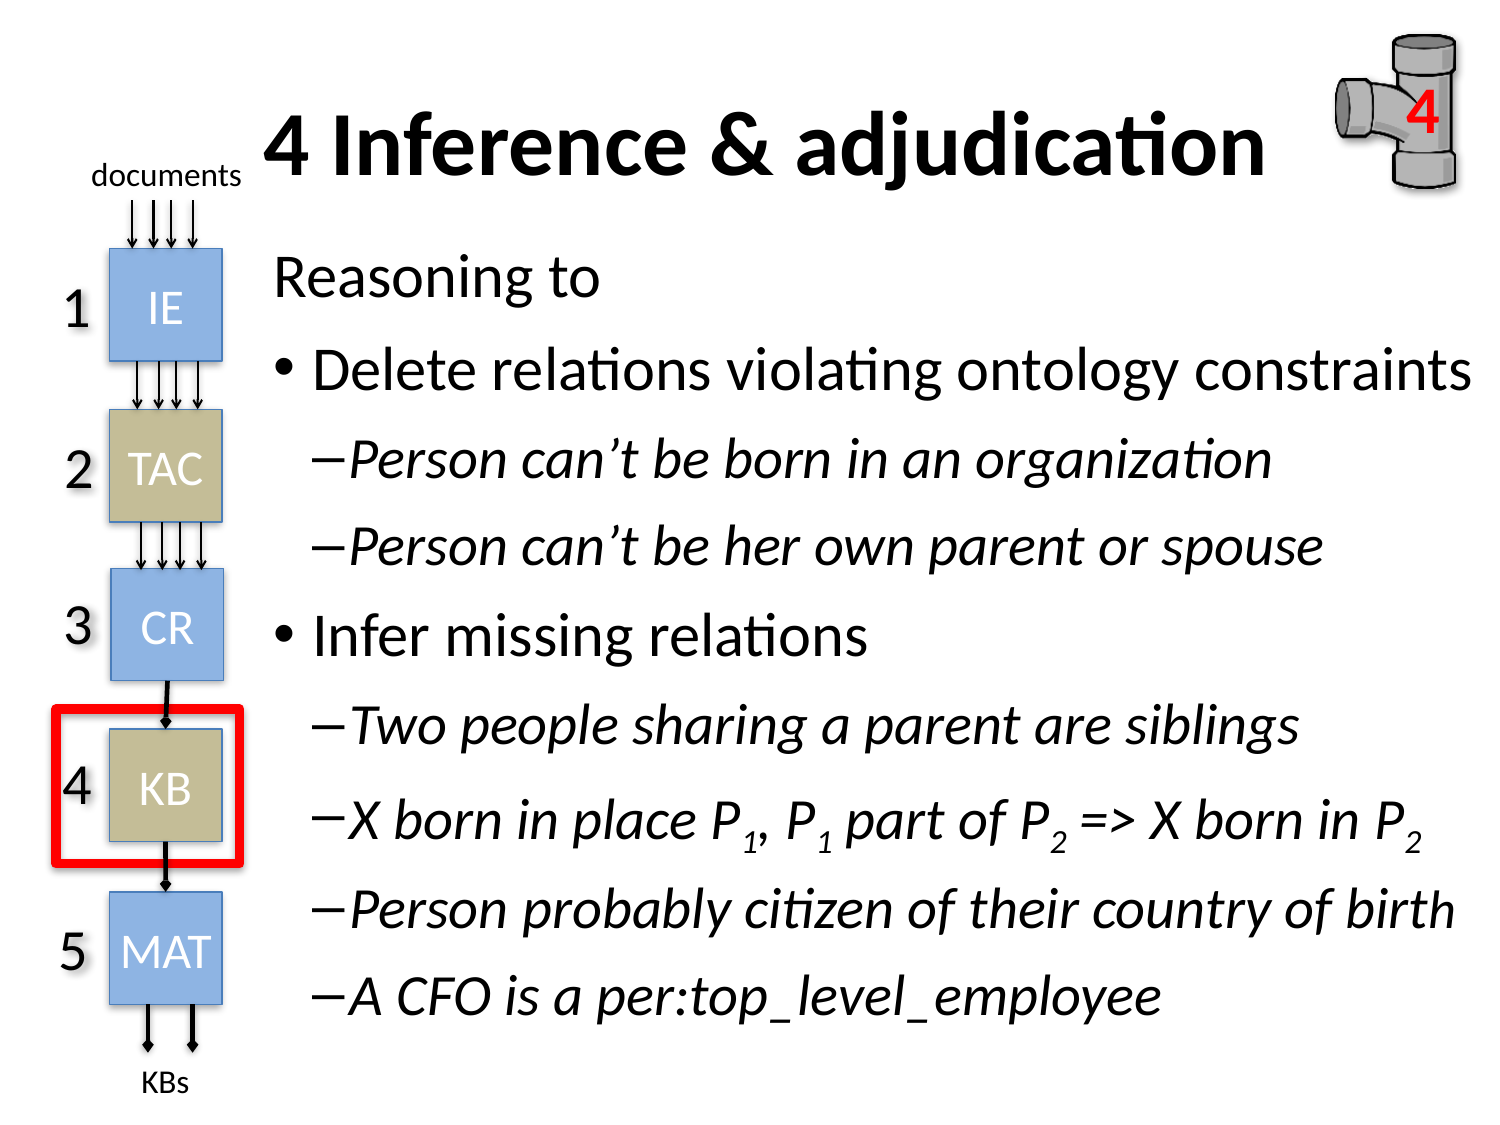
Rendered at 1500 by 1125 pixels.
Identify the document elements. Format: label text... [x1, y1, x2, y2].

list Reasoning to Delete relations violating ontology constraints Person can’t be born in an organization Person can’t be her own parent or spouse Infer missing relations Two people sharing a parent are siblings X born in place P1, P1 part of P2 => X born in P2 Person probably citizen of their country of birth A CFO is a per:top_level_employee [264, 236, 1500, 1094]
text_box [1335, 34, 1456, 190]
title 4 Inference & adjudication [248, 45, 1398, 233]
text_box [43, 145, 259, 1110]
